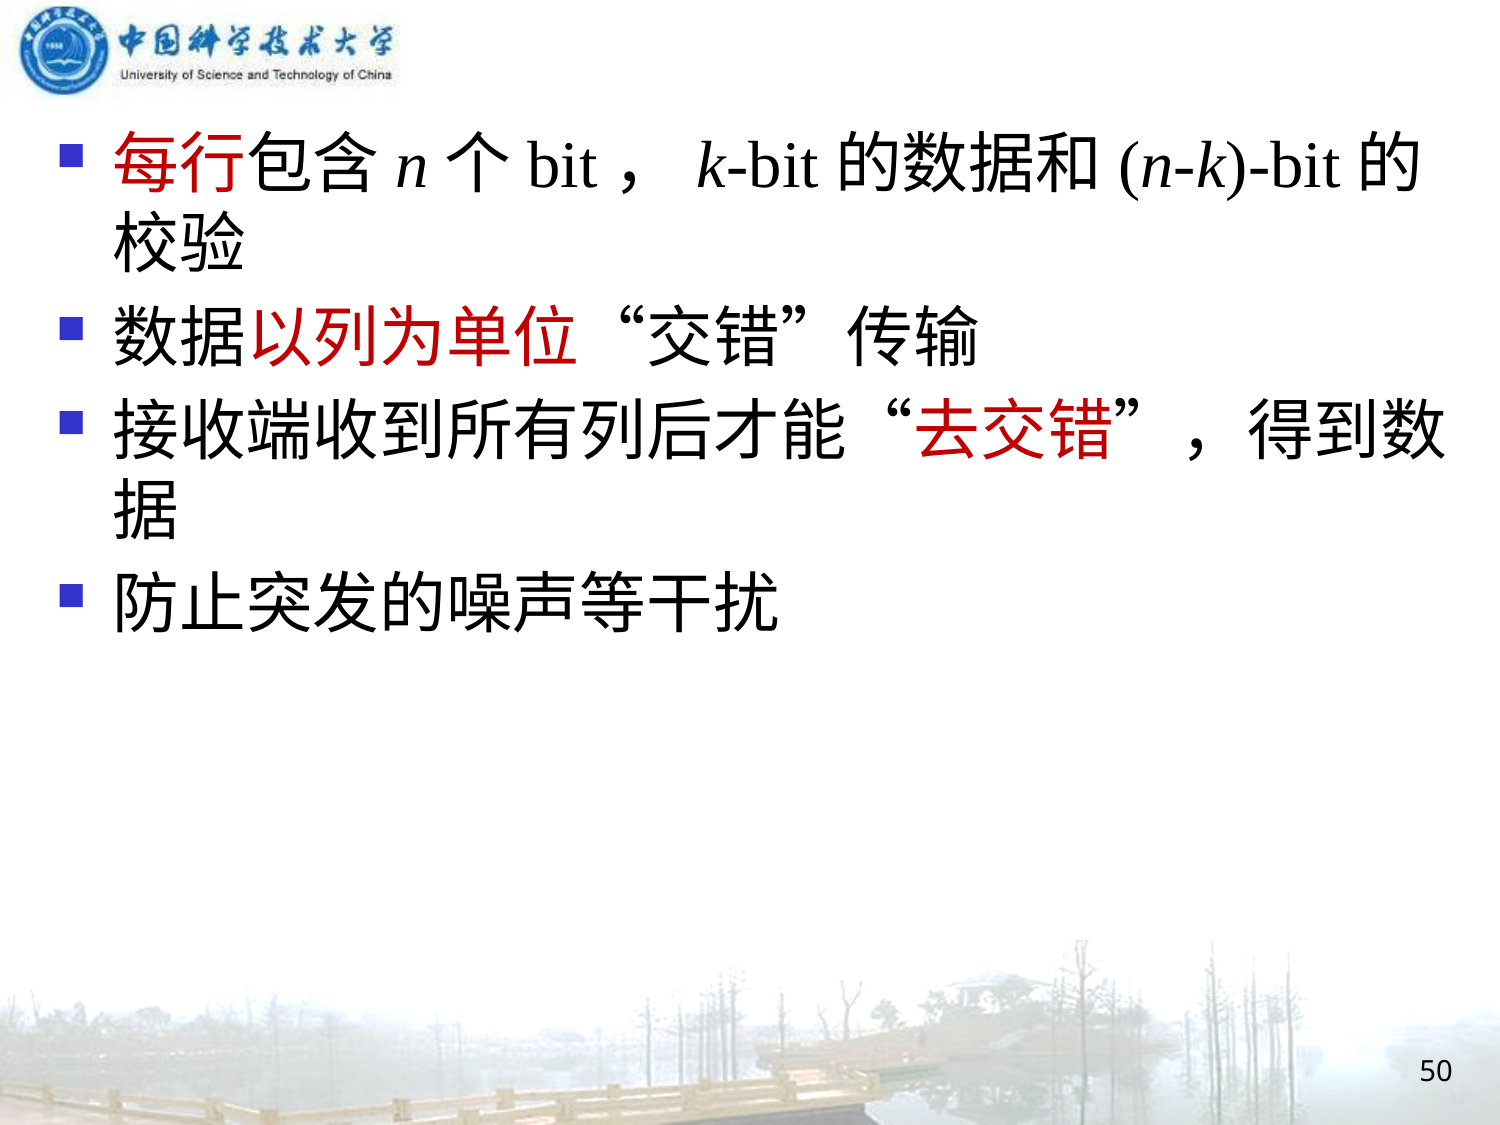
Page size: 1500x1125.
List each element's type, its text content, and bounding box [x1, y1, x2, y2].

table_cell 1 [0, 940, 1500, 1125]
slide_number 50 [1154, 1023, 1468, 1100]
list 每行包含n个bit，k-bit的数据和(n-k)-bit的校验 数据以列为单位“交错”传输 接收端收到所有列后才能“去交错”，得到数据 防止突发的噪声等干扰 [40, 113, 1470, 1007]
picture [0, 0, 422, 103]
